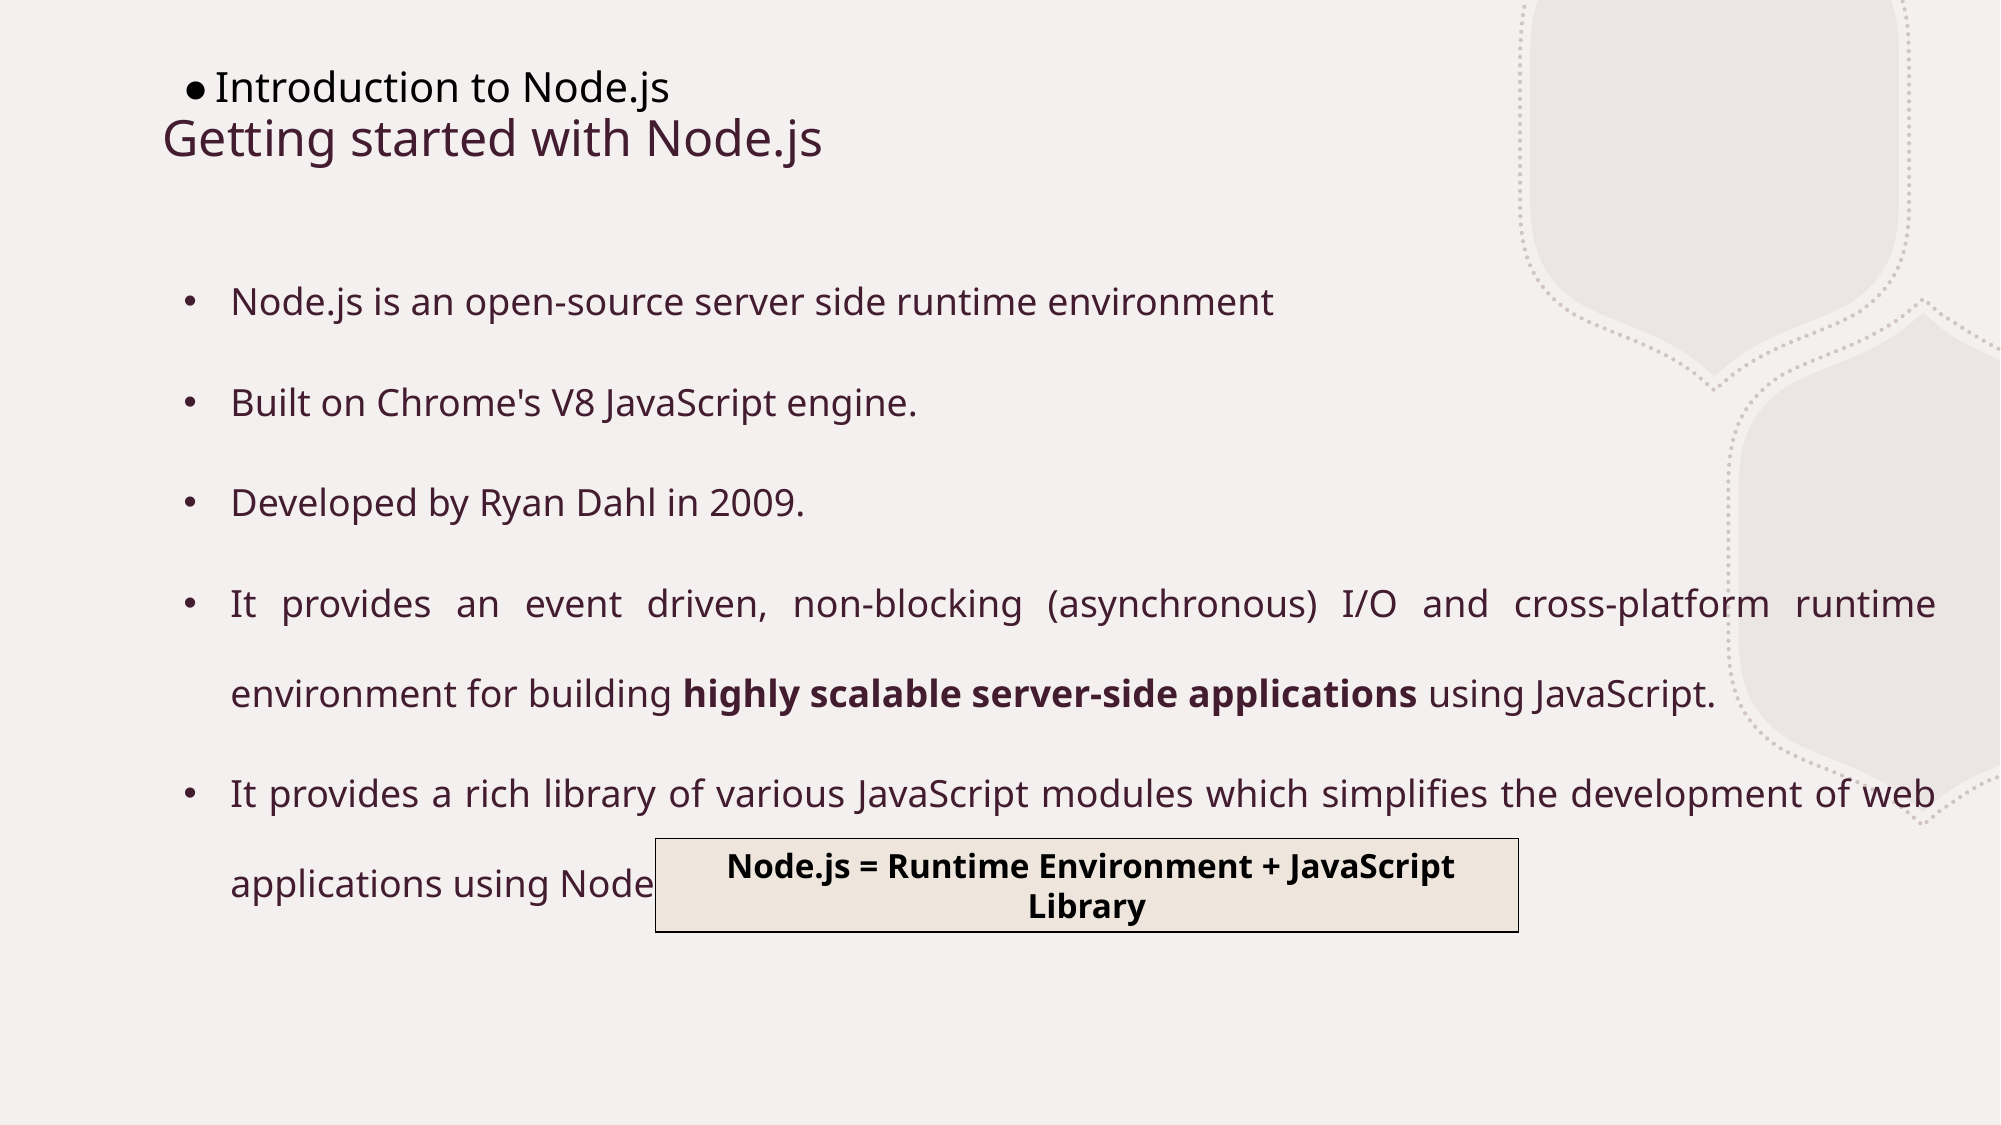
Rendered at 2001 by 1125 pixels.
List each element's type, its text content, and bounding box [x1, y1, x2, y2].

list Node.js is an open-source server side runtime environment Built on Chrome's V8 JavaScript engine. Developed by Ryan Dahl in 2009. It provides an event driven, non-blocking (asynchronous) I/O and cross-platform runtime environment for building highly scalable server-side applications using JavaScript. It provides a rich library of various JavaScript modules which simplifies the development of web applications using Node.js to a great extent. [161, 225, 1953, 976]
title Getting started with Node.js [162, 105, 1954, 169]
text_box Node.js = Runtime Environment + JavaScript Library [655, 838, 1519, 933]
list Introduction to Node.js [161, 48, 1953, 110]
